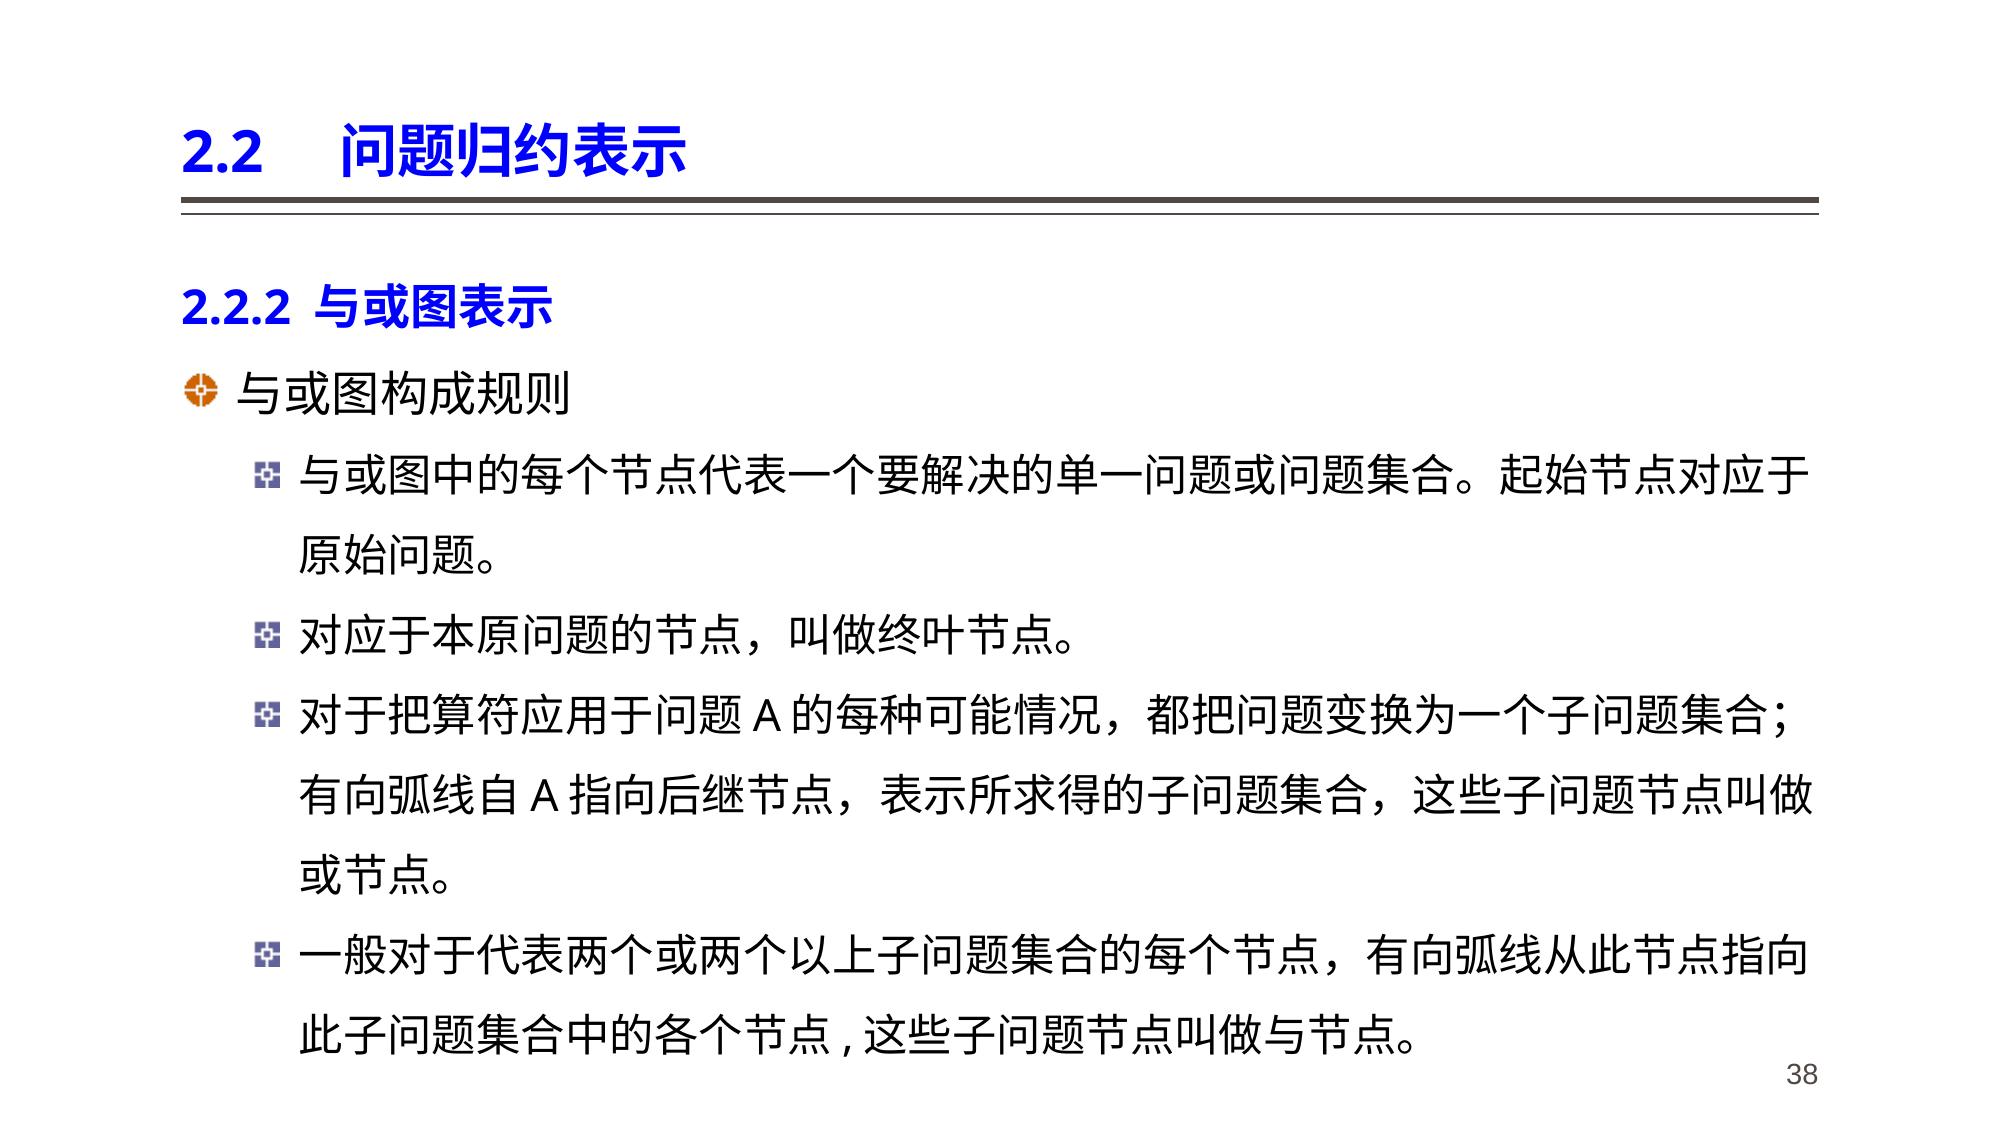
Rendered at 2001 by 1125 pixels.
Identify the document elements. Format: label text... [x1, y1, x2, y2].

title 2.2 问题归约表示 [181, 12, 1819, 193]
picture [253, 940, 280, 967]
picture [253, 460, 280, 488]
picture [253, 700, 280, 727]
slide_number 38 [1518, 1072, 1819, 1103]
picture [253, 620, 280, 648]
picture [181, 372, 220, 411]
list 2.2.2 与或图表示 与或图构成规则 与或图中的每个节点代表一个要解决的单一问题或问题集合。起始节点对应于原始问题。 对应于本原问题的节点，叫做终叶节点。 对于把算符应用于问题A的每种可能情况，都把问题变换为一个子问题集合；有向弧线自A指向后继节点，表示所求得的子问题集合，这些子问题节点叫做或节点。 一般对于代表两个或两个以上子问题集合的每个节点，有向弧线从此节点指向此子问题集合中的各个节点,这些子问题节点叫做与节点。 [181, 239, 1819, 1072]
